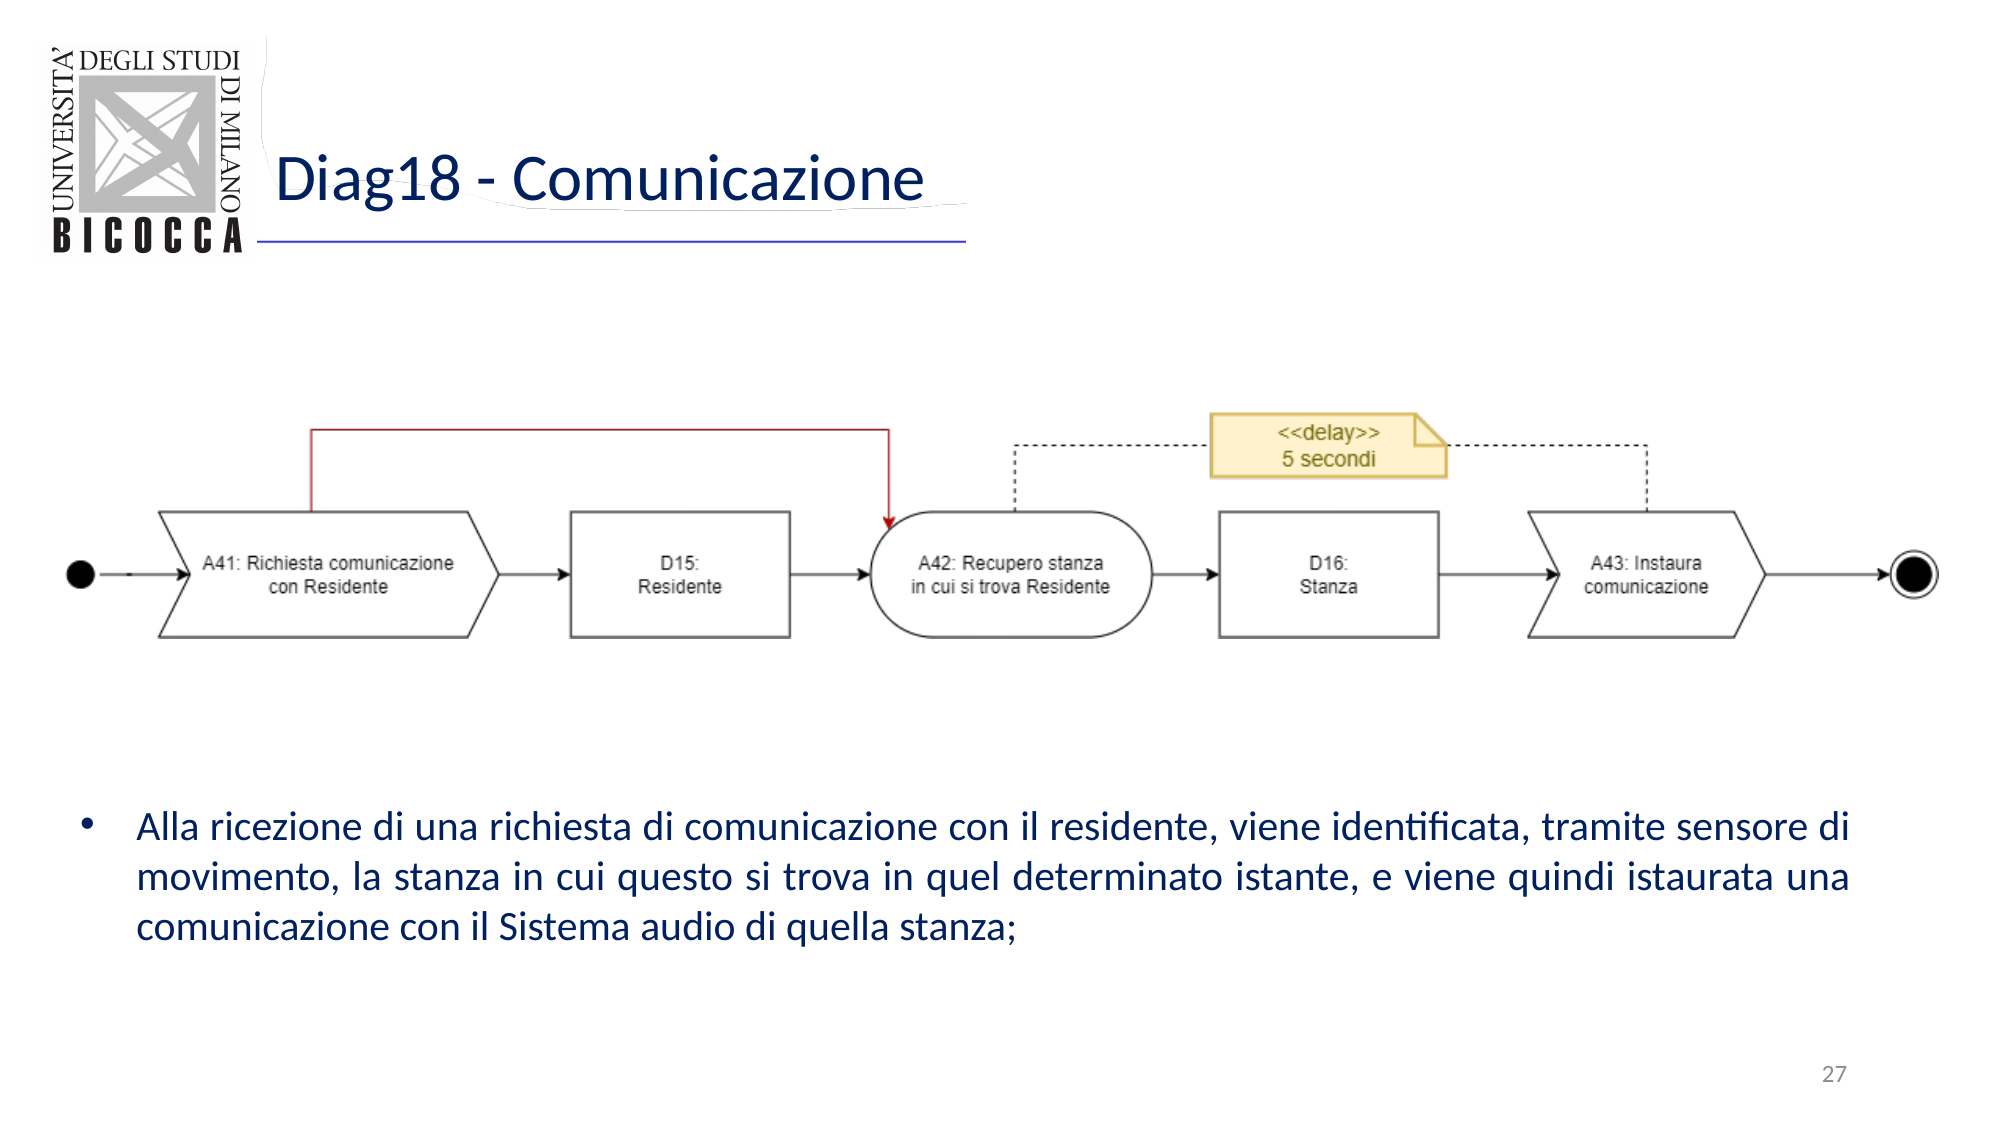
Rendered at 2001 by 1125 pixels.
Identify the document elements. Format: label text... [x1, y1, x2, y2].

slide_number 27 [1412, 1042, 1863, 1103]
picture [61, 412, 1939, 639]
text_box Alla ricezione di una richiesta di comunicazione con il residente, viene identificata, tramite sensore di movimento, la stanza in cui questo si trova in quel determinato istante, e viene quindi istaurata una comunicazione con il Sistema audio di quella stanza; [65, 791, 1867, 957]
picture [35, 37, 966, 261]
